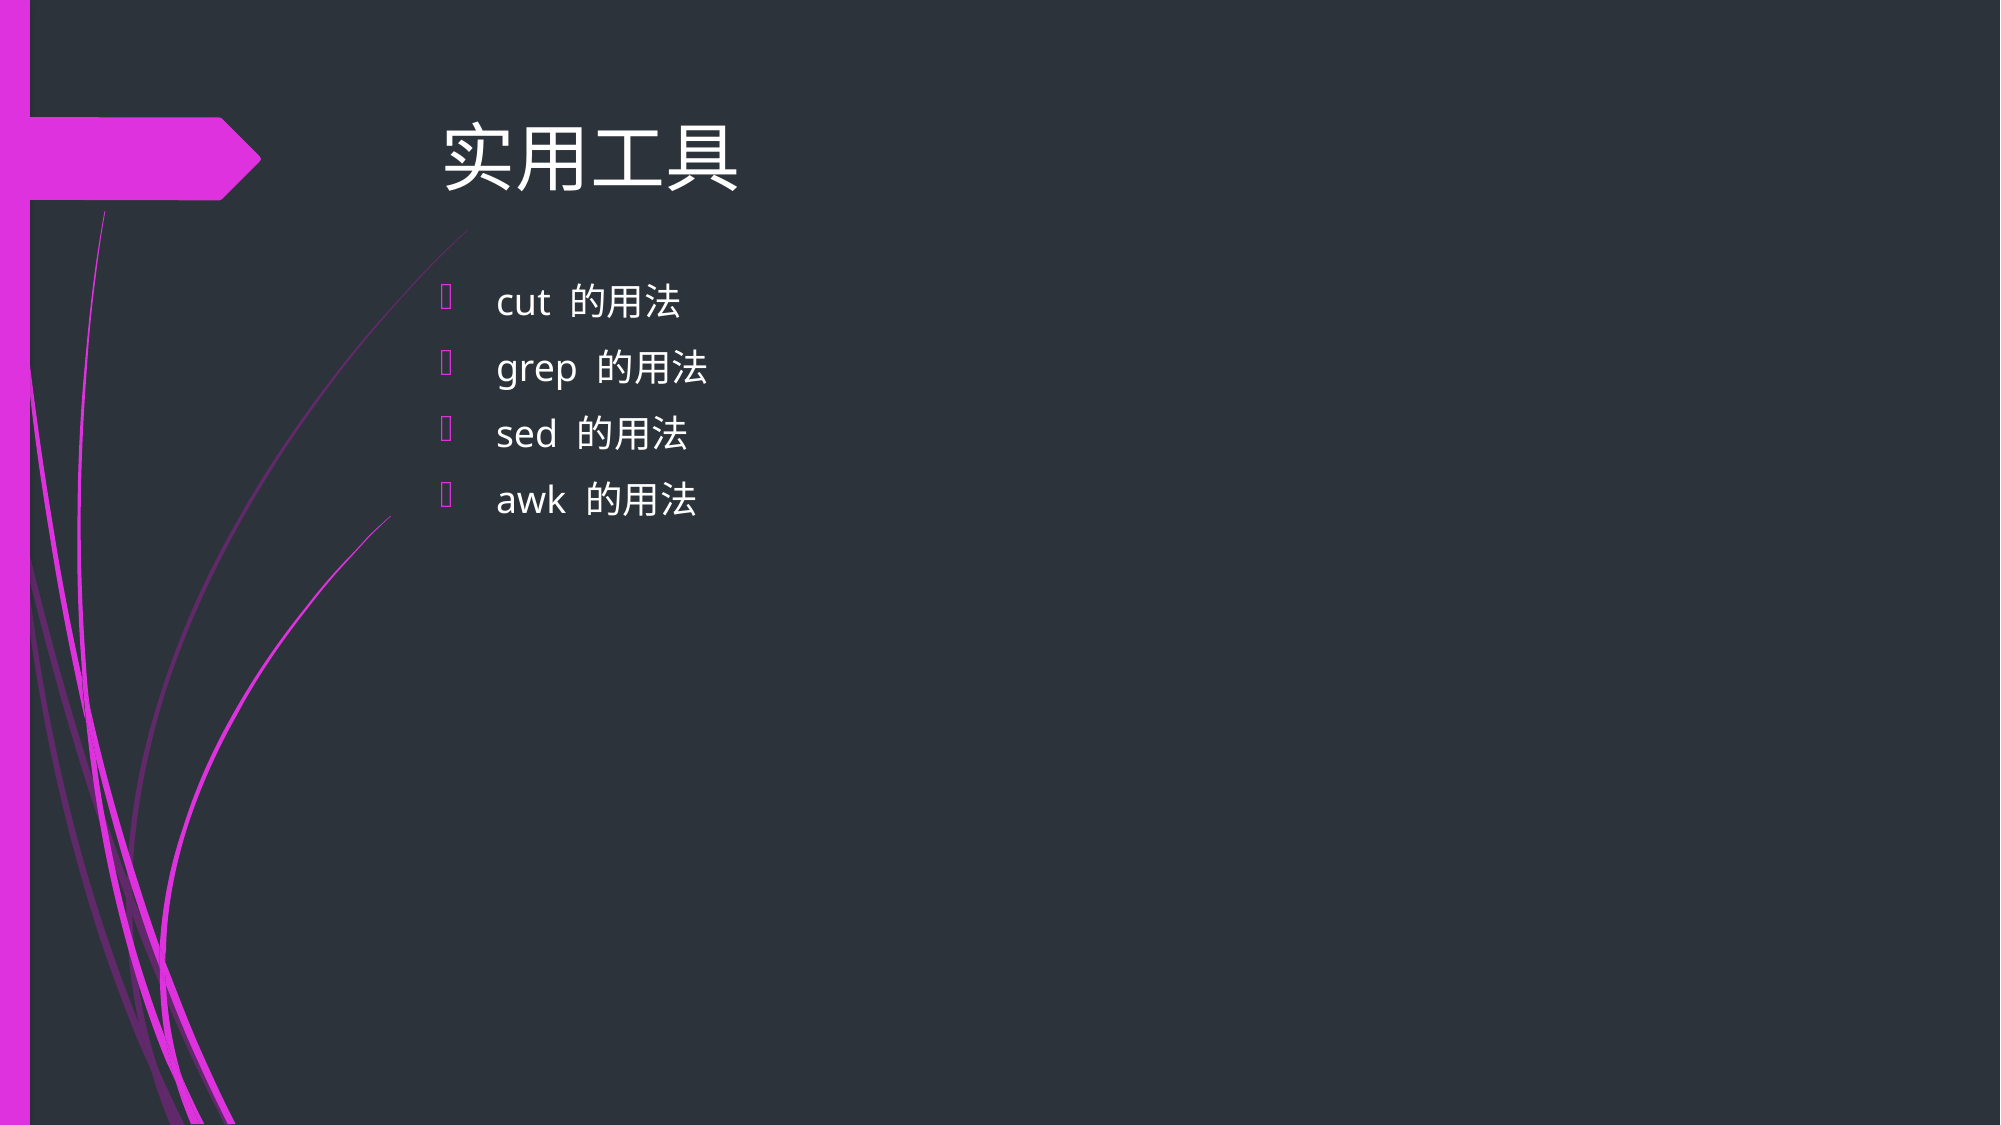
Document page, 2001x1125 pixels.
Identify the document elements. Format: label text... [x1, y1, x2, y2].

list cut 的用法 grep 的用法 sed 的用法 awk 的用法 [424, 270, 1888, 970]
title 实用工具 [425, 102, 1888, 226]
